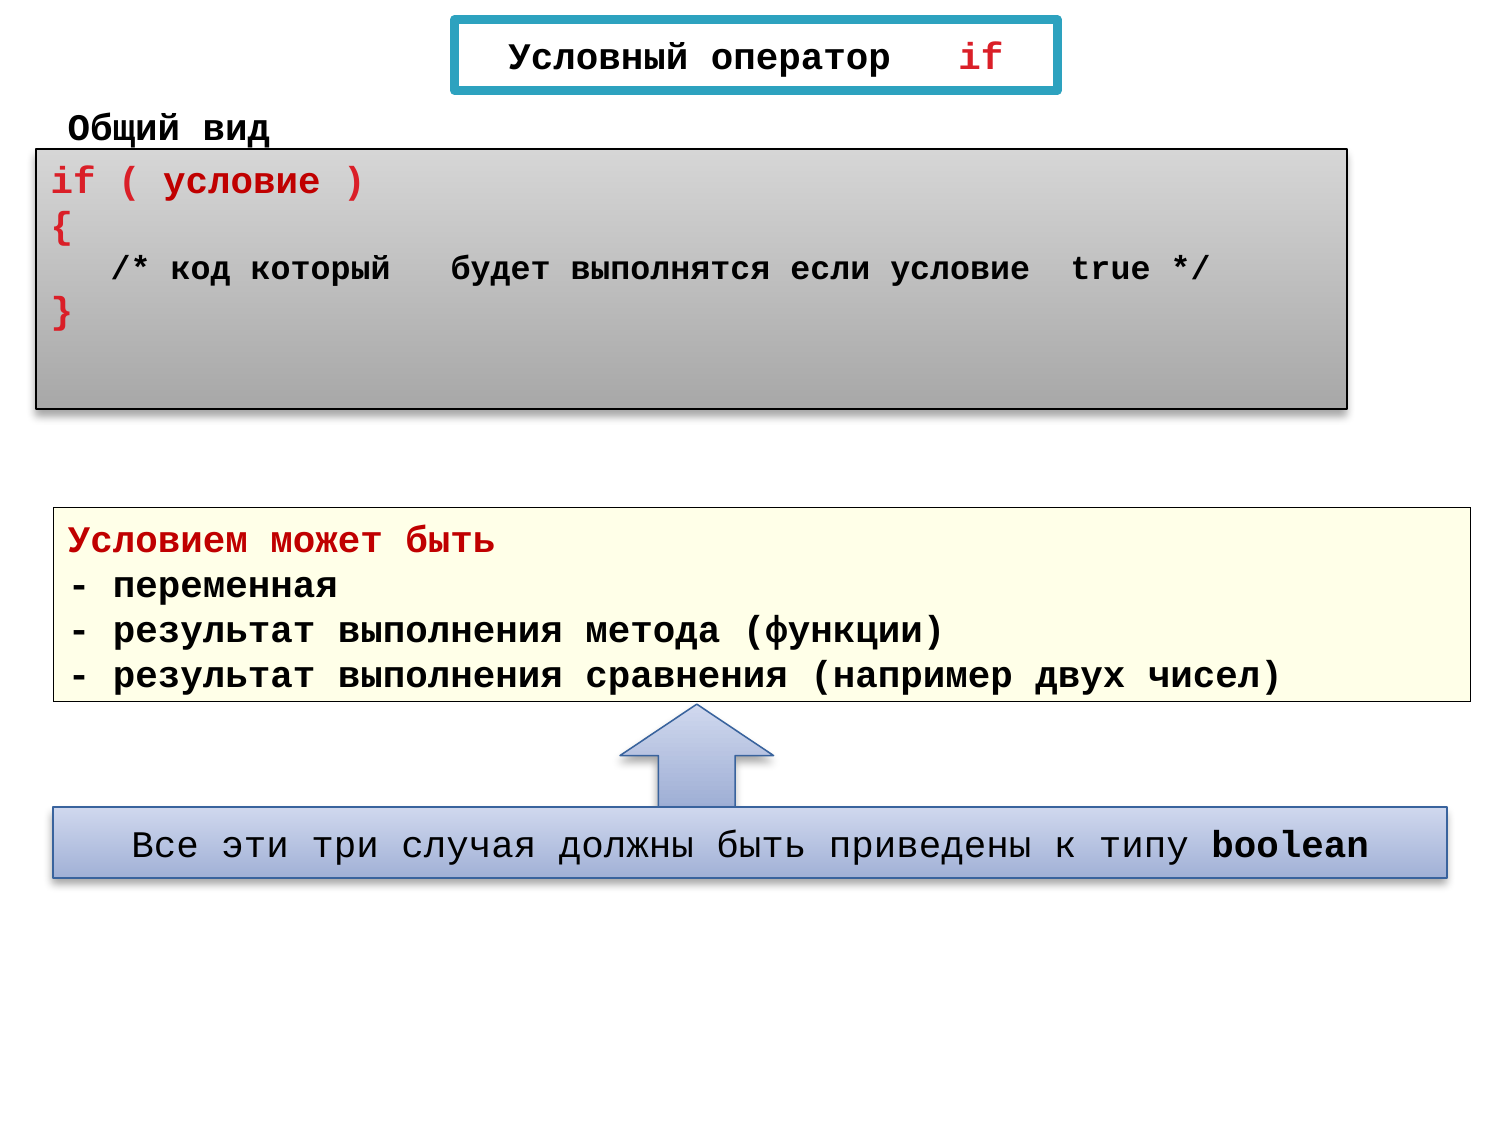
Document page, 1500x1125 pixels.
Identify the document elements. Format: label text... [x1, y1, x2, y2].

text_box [52, 703, 1448, 879]
text_box Условный оператор if [450, 15, 1062, 95]
text_box Общий вид [53, 95, 1365, 156]
text_box Условием может быть - переменная - результат выполнения метода (функции) - результат выполнения сравнения (например двух чисел) [53, 507, 1471, 702]
text_box if ( условие ) { /* код который будет выполнятся если условие true */ } [35, 148, 1348, 410]
